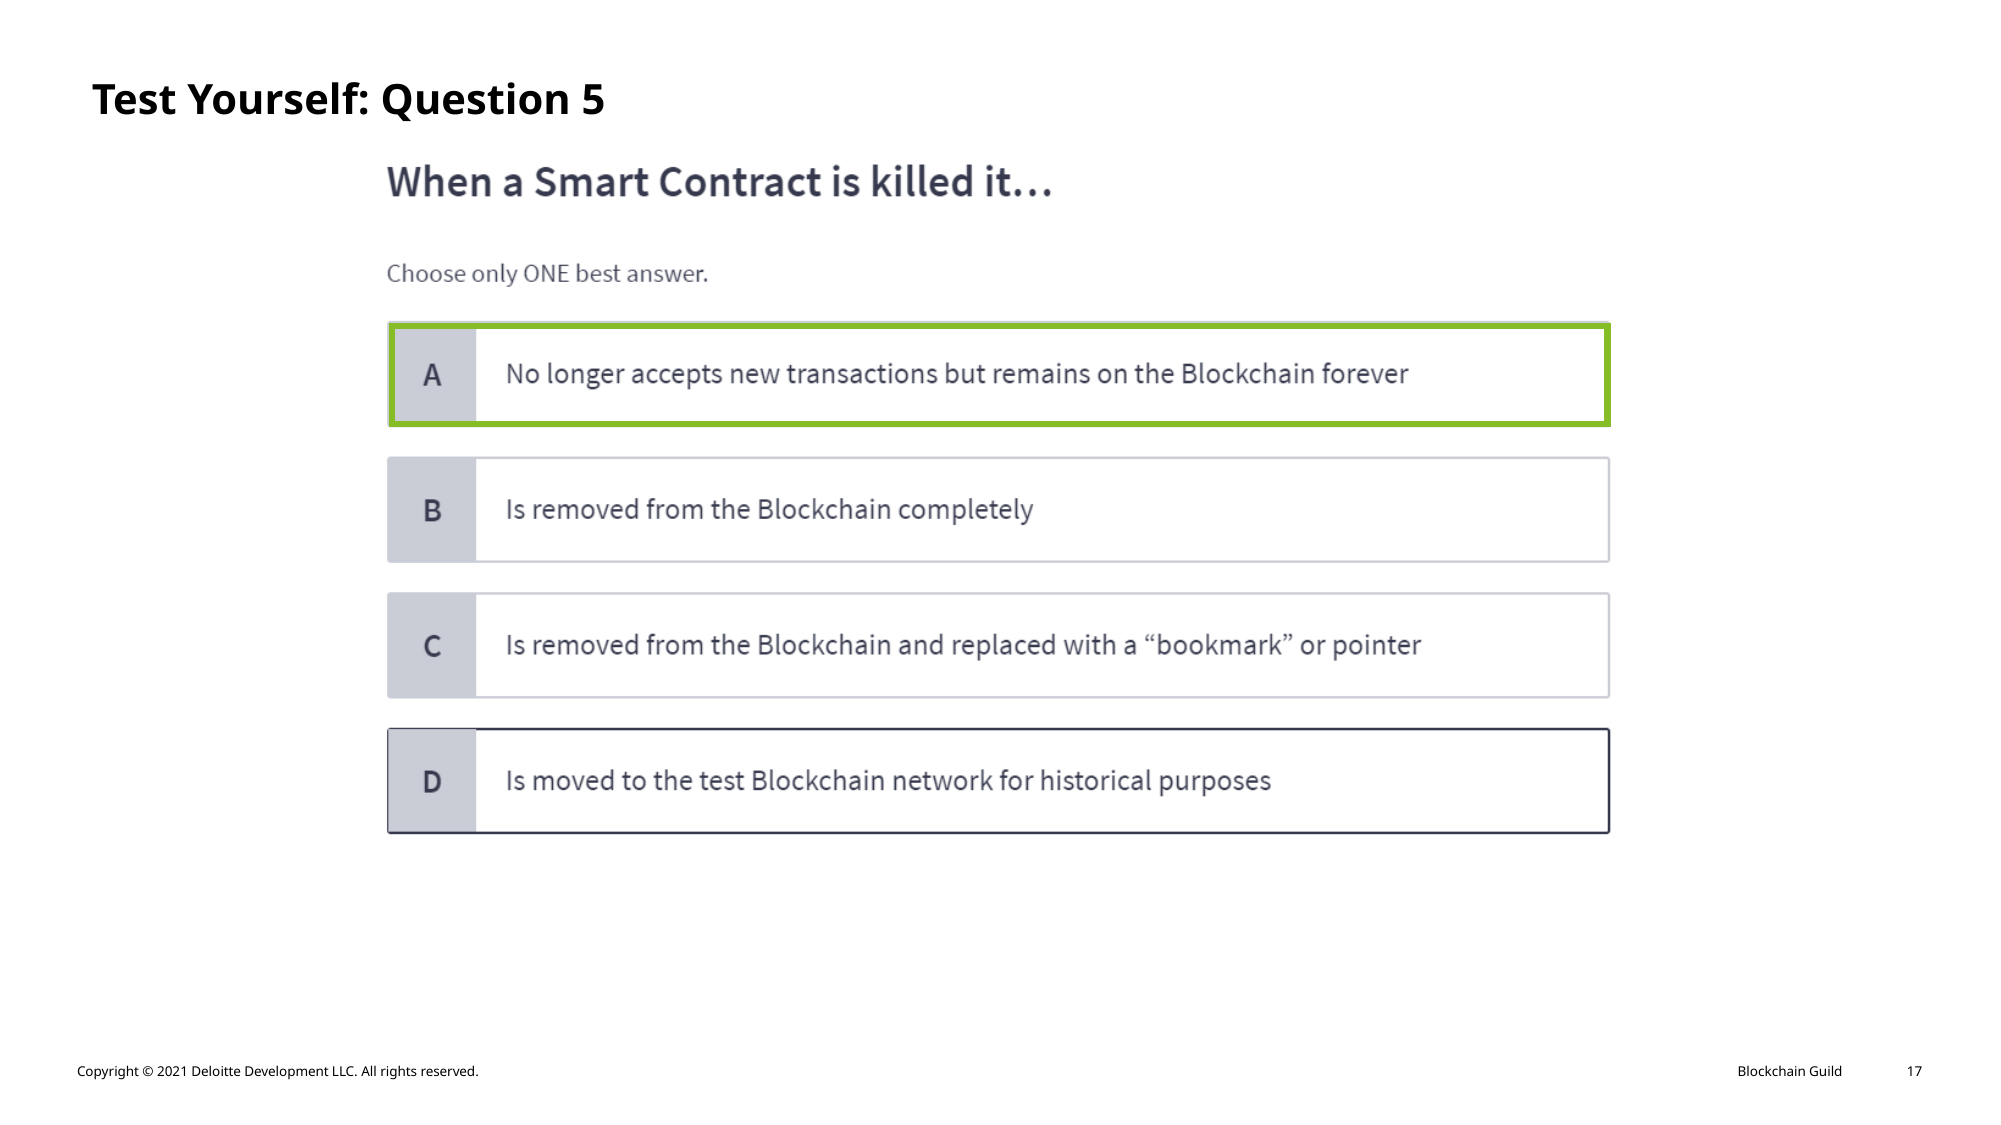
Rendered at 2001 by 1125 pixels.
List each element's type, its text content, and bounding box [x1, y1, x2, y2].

picture [364, 150, 1636, 866]
text_box Test Yourself: Question 5 [77, 65, 1923, 121]
